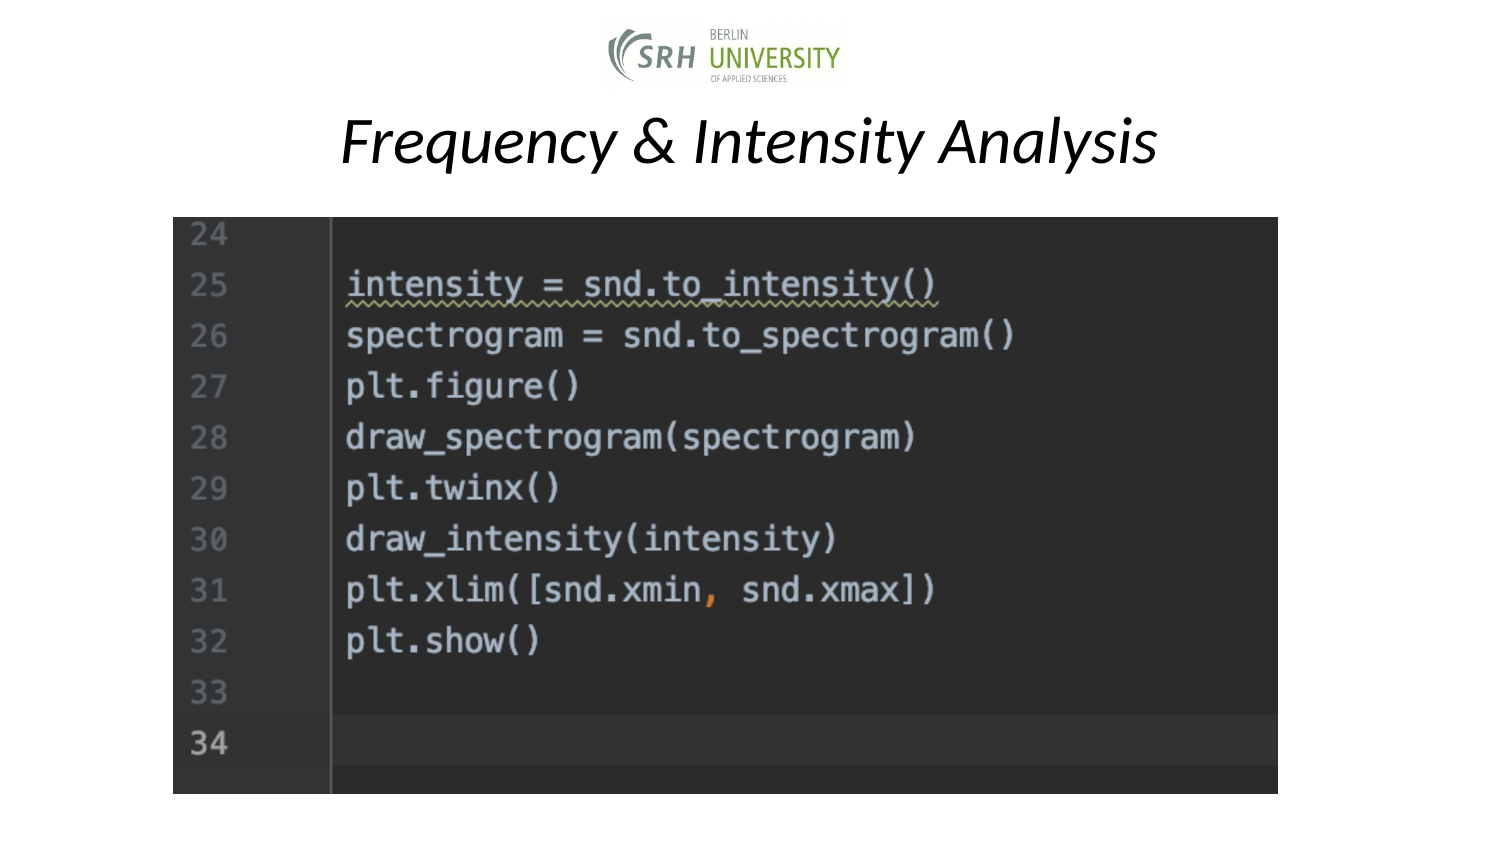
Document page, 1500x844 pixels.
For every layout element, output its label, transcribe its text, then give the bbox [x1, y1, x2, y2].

picture [603, 20, 848, 90]
picture [173, 217, 1278, 794]
text_box Frequency & Intensity Analysis [201, 89, 1299, 218]
